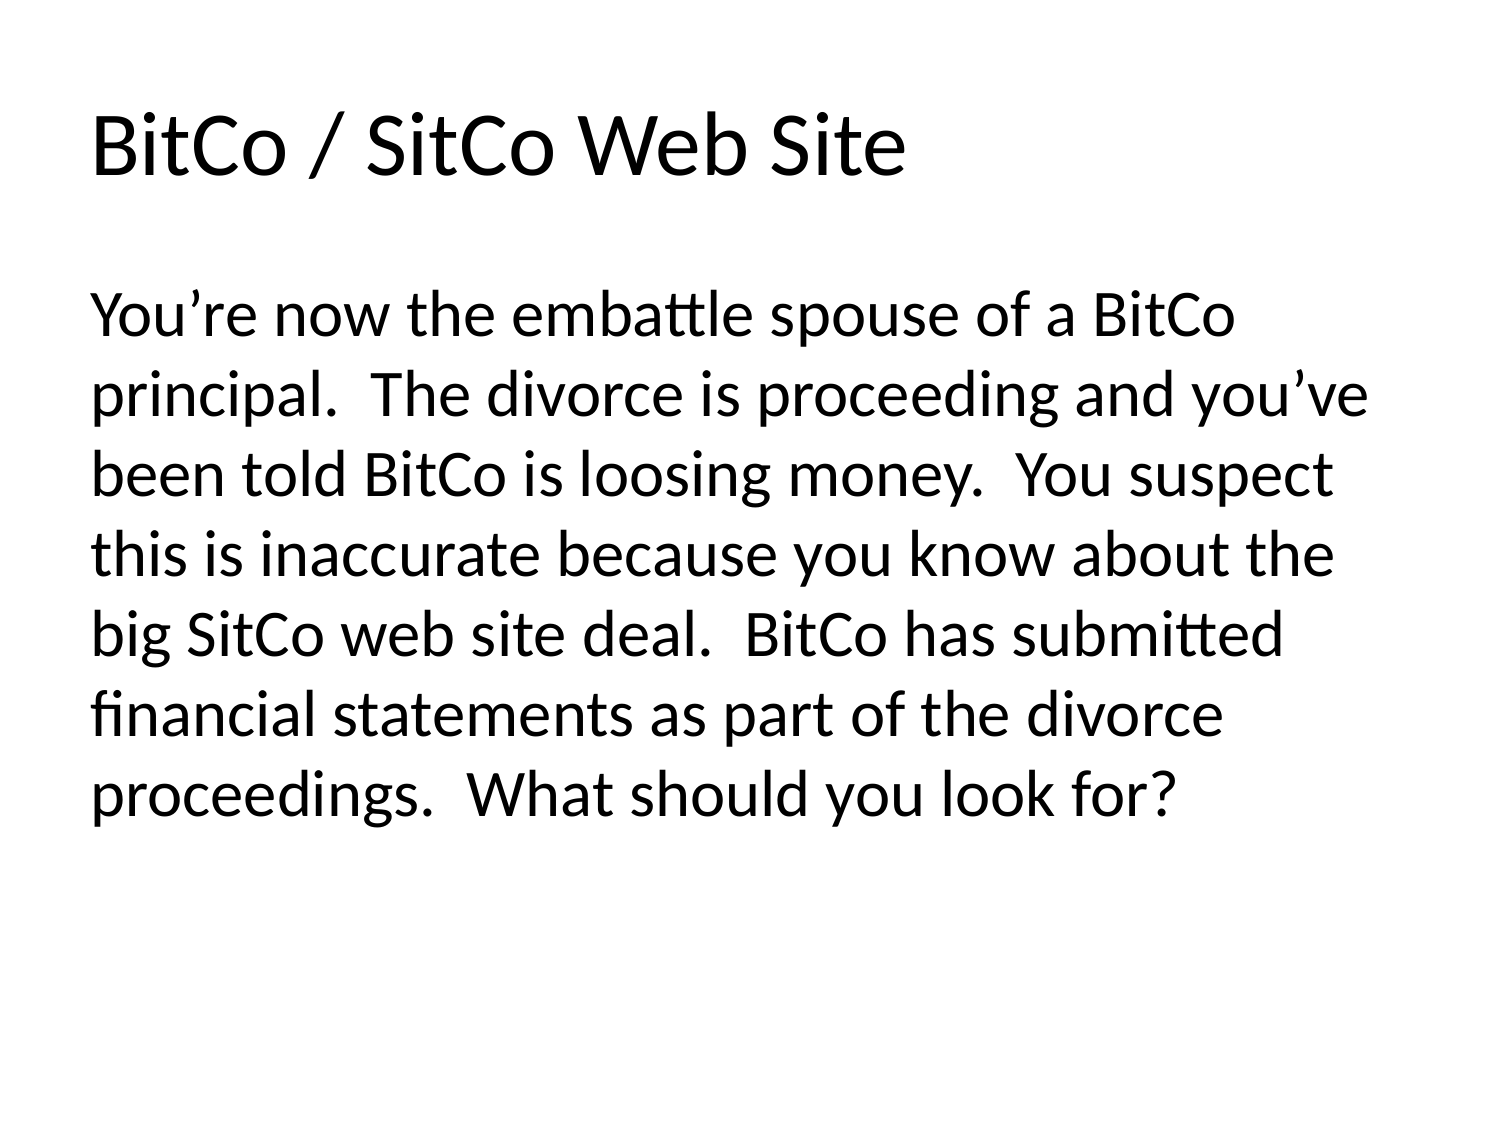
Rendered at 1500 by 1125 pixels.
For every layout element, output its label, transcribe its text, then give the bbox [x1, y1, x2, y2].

title BitCo / SitCo Web Site [75, 45, 1425, 233]
list You’re now the embattle spouse of a BitCo principal. The divorce is proceeding and you’ve been told BitCo is loosing money. You suspect this is inaccurate because you know about the big SitCo web site deal. BitCo has submitted financial statements as part of the divorce proceedings. What should you look for? [75, 262, 1425, 920]
